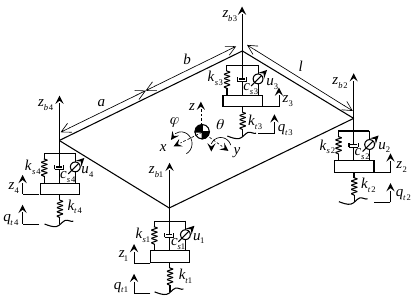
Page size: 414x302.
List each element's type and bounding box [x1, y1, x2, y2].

text_box [0, 0, 414, 298]
